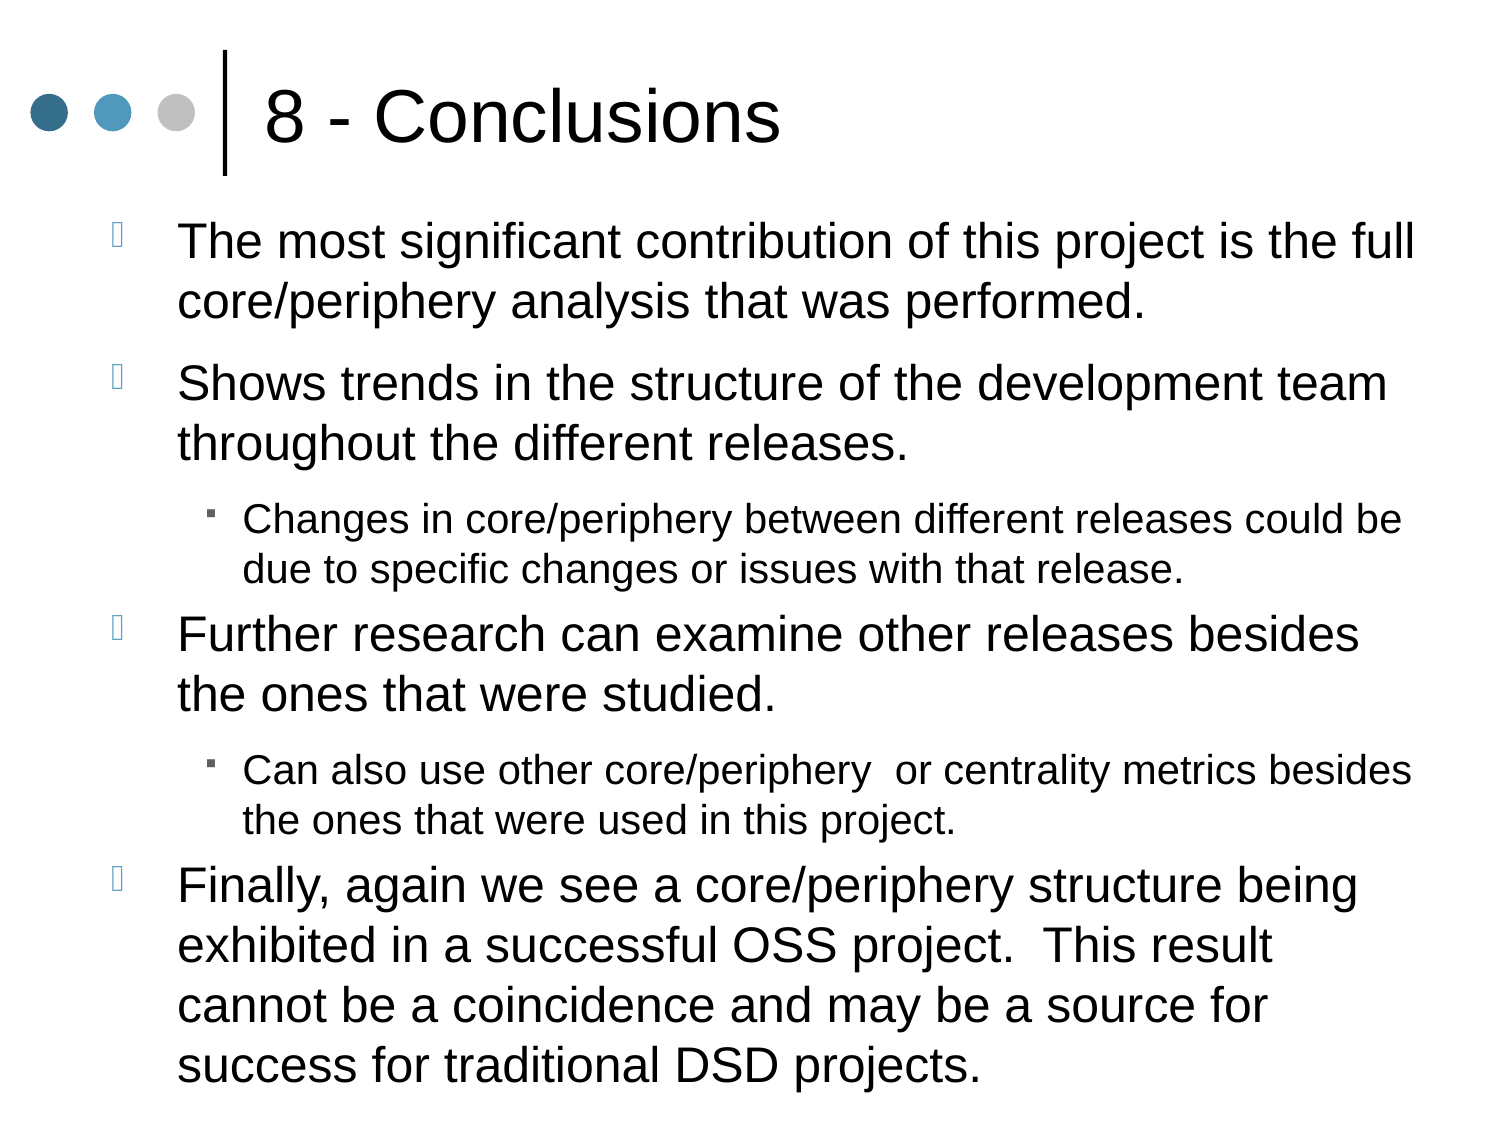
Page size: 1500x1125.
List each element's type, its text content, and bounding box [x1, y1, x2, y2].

title 8 - Conclusions [249, 49, 1449, 177]
list The most significant contribution of this project is the full core/periphery analysis that was performed. Shows trends in the structure of the development team throughout the different releases. Changes in core/periphery between different releases could be due to specific changes or issues with that release. Further research can examine other releases besides the ones that were studied. Can also use other core/periphery or centrality metrics besides the ones that were used in this project. Finally, again we see a core/periphery structure being exhibited in a successful OSS project. This result cannot be a coincidence and may be a source for success for traditional DSD projects. [95, 200, 1447, 1077]
